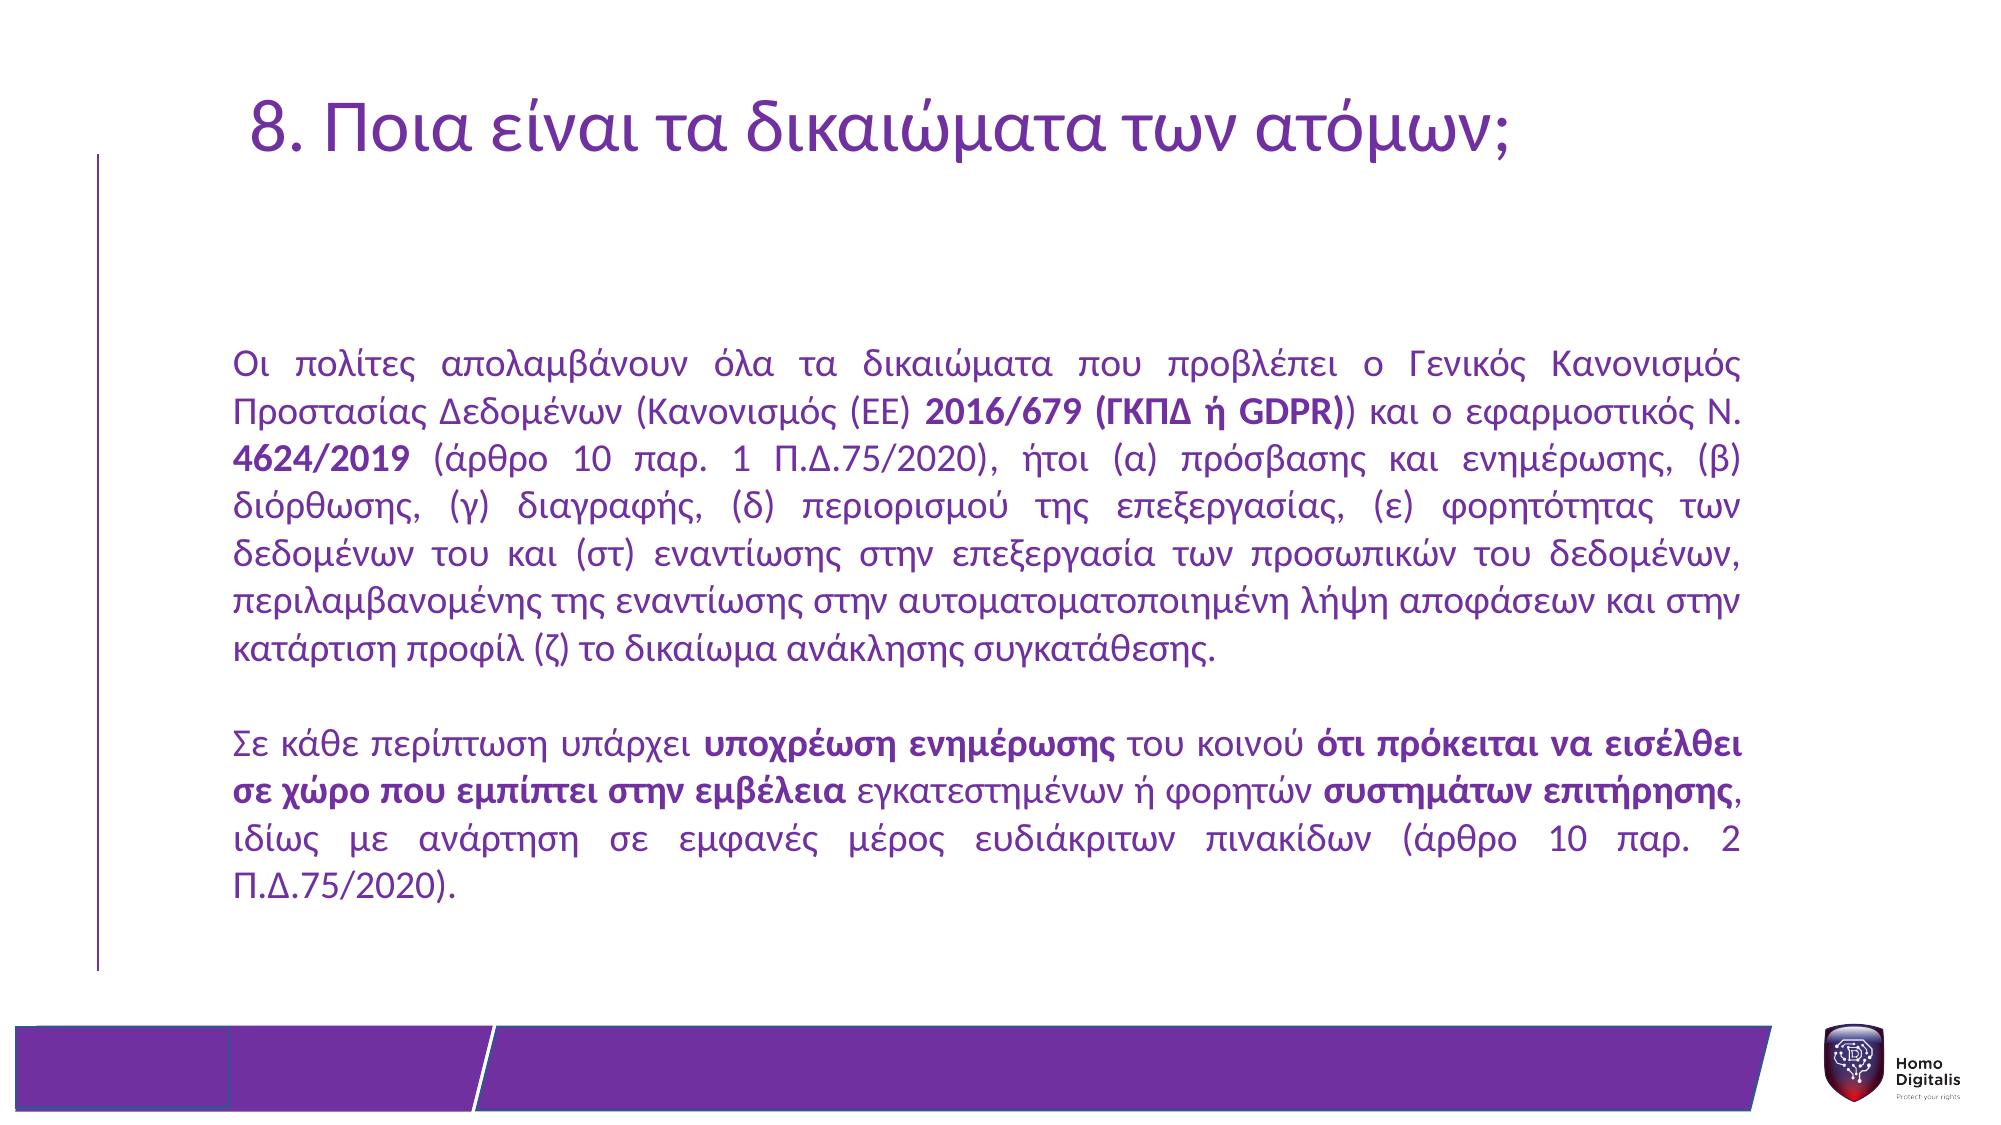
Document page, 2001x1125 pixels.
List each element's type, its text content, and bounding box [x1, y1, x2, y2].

text_box 8. Ποια είναι τα δικαιώματα των ατόμων; [235, 69, 1529, 175]
text_box [474, 1025, 1773, 1112]
text_box Οι πολίτες απολαμβάνουν όλα τα δικαιώματα που προβλέπει ο Γενικός Κανονισμός Προστασίας Δεδομένων (Κανονισμός (ΕΕ) 2016/679 (ΓΚΠΔ ή GDPR)) και ο εφαρμοστικός Ν. 4624/2019 (άρθρο 10 παρ. 1 Π.Δ.75/2020), ήτοι (α) πρόσβασης και ενημέρωσης, (β) διόρθωσης, (γ) διαγραφής, (δ) περιορισμού της επεξεργασίας, (ε) φορητότητας των δεδομένων του και (στ) εναντίωσης στην επεξεργασία των προσωπικών του δεδομένων, περιλαμβανομένης της εναντίωσης στην αυτοματοματοποιημένη λήψη αποφάσεων και στην κατάρτιση προφίλ (ζ) το δικαίωμα ανάκλησης συγκατάθεσης. Σε κάθε περίπτωση υπάρχει υποχρέωση ενημέρωσης του κοινού ότι πρόκειται να εισέλθει σε χώρο που εμπίπτει στην εμβέλεια εγκατεστημένων ή φορητών συστημάτων επιτήρησης, ιδίως με ανάρτηση σε εμφανές μέρος ευδιάκριτων πινακίδων (άρθρο 10 παρ. 2 Π.Δ.75/2020). [218, 329, 1758, 915]
text_box [15, 1025, 493, 1112]
picture [1793, 1017, 1984, 1113]
text_box [15, 1026, 230, 1109]
